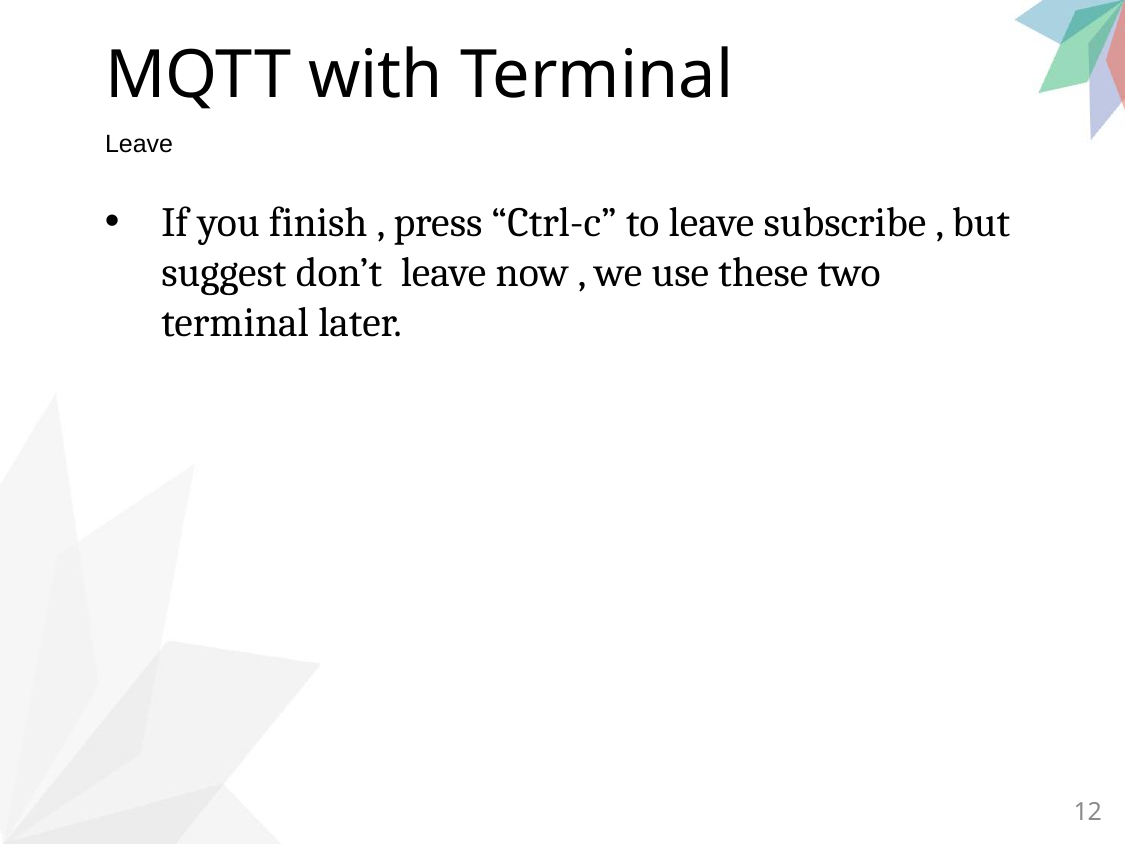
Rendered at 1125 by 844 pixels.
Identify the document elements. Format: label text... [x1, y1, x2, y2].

slide_number 12 [863, 789, 1117, 835]
title MQTT with Terminal [90, 25, 1035, 117]
picture [0, 0, 1125, 844]
subtitle Leave [90, 117, 1035, 169]
list If you finish , press “Ctrl-c” to leave subscribe , but suggest don’t leave now , we use these two terminal later. [90, 187, 1035, 813]
